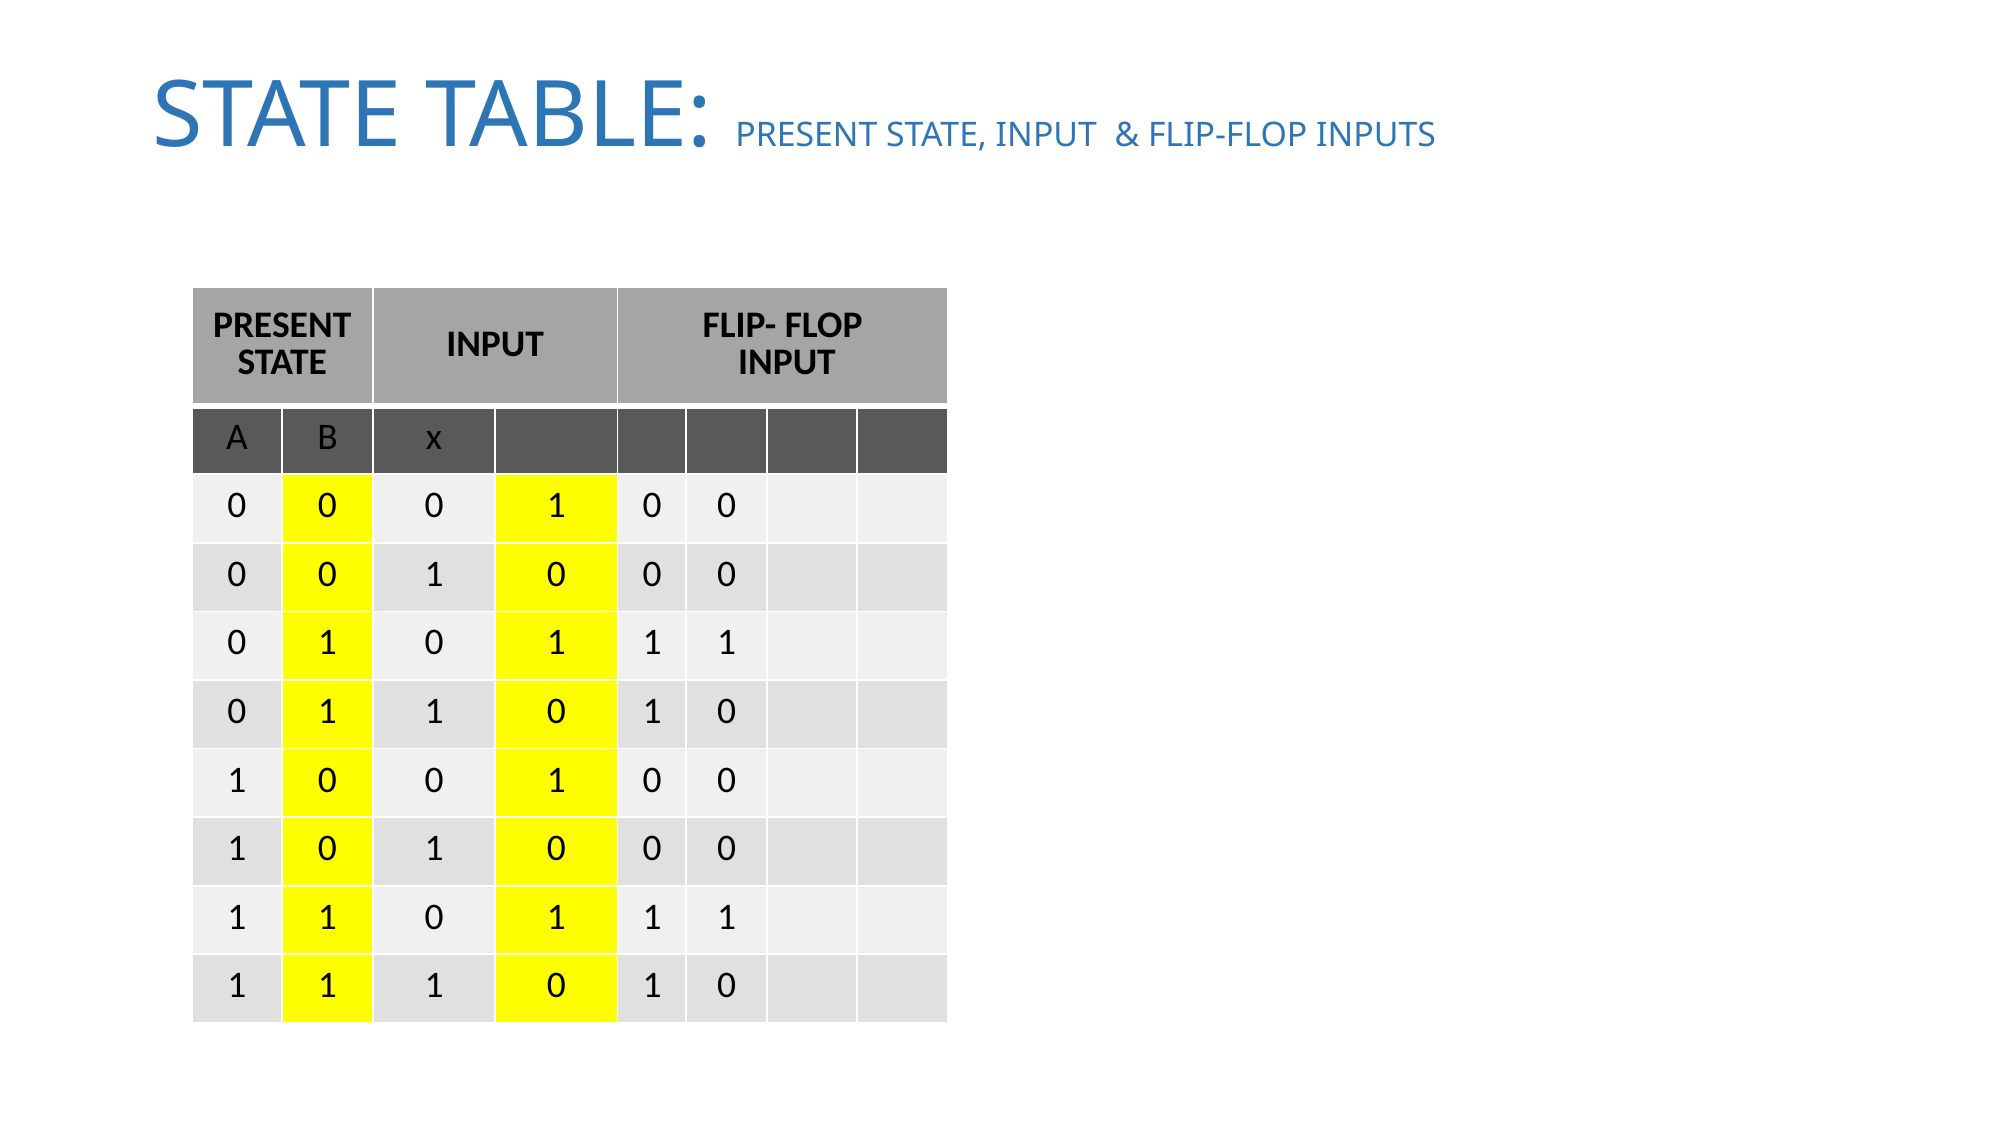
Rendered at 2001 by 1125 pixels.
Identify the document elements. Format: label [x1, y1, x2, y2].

title [137, 59, 1863, 215]
